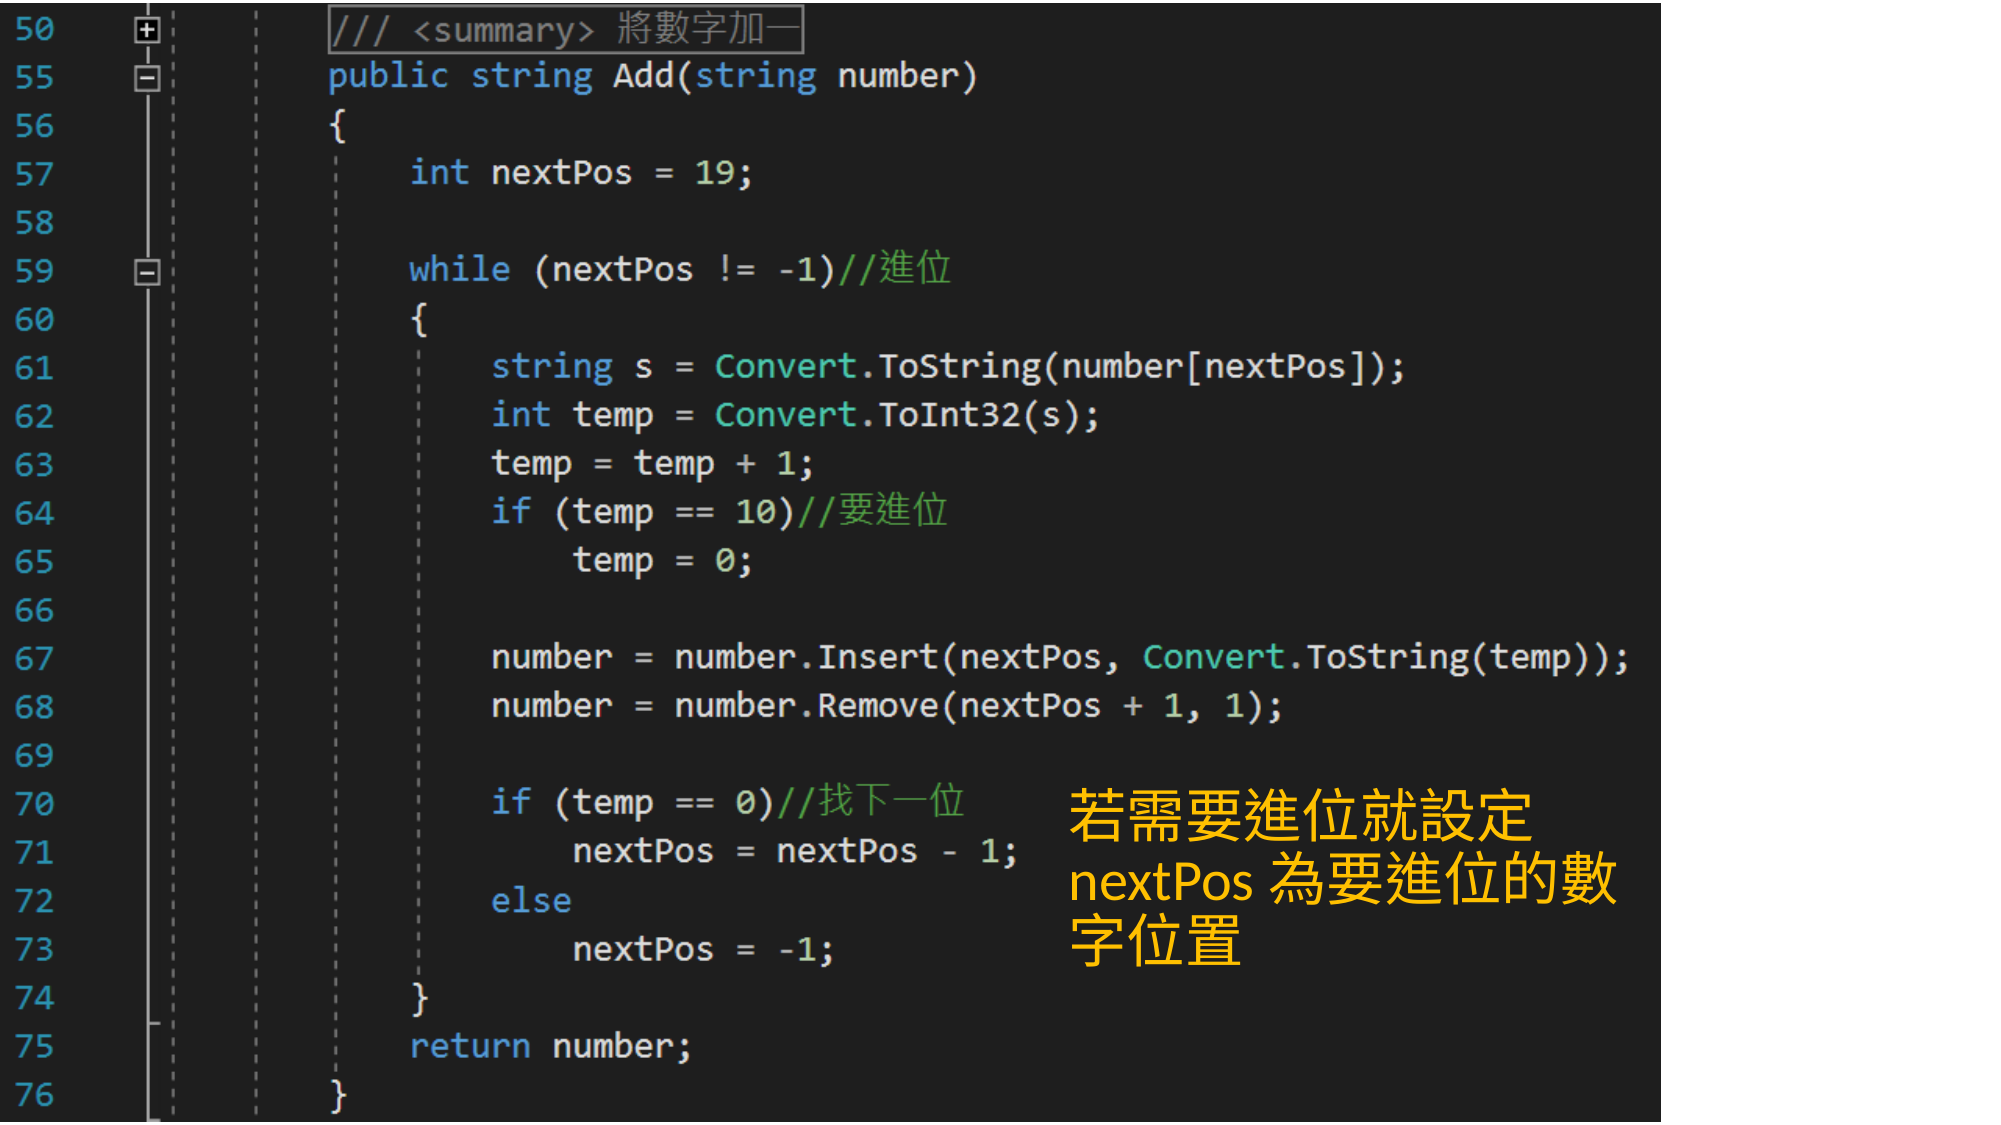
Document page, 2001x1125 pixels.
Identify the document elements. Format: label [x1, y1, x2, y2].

picture [0, 3, 1661, 1122]
